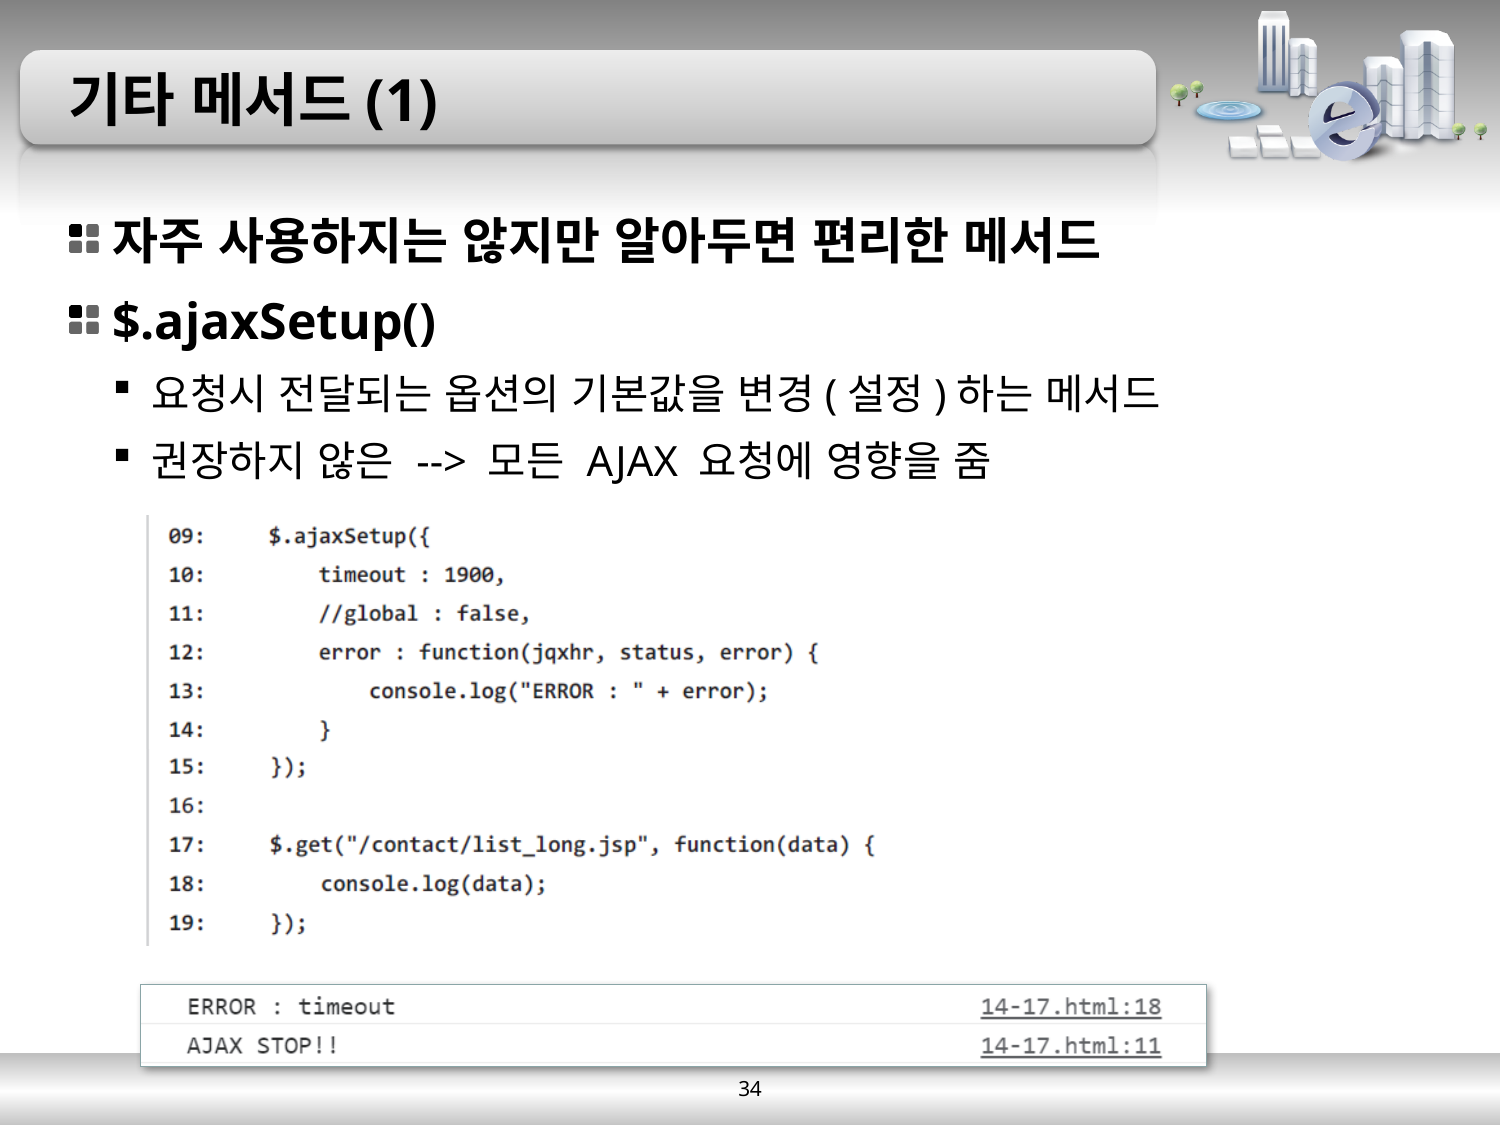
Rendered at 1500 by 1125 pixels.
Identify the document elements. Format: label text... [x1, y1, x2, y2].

picture [140, 515, 985, 947]
picture [1170, 11, 1487, 177]
picture [69, 224, 99, 253]
picture [9, 46, 1166, 243]
title 기타 메서드(1) [52, 55, 1404, 156]
list 자주 사용하지는 않지만 알아두면 편리한 메서드 $.ajaxSetup() 요청시 전달되는 옵션의 기본값을 변경(설정)하는 메서드 권장하지 않은 --> 모든 AJAX 요청에 영향을 줌 [54, 195, 1448, 1036]
picture [140, 984, 1208, 1067]
picture [69, 305, 99, 334]
